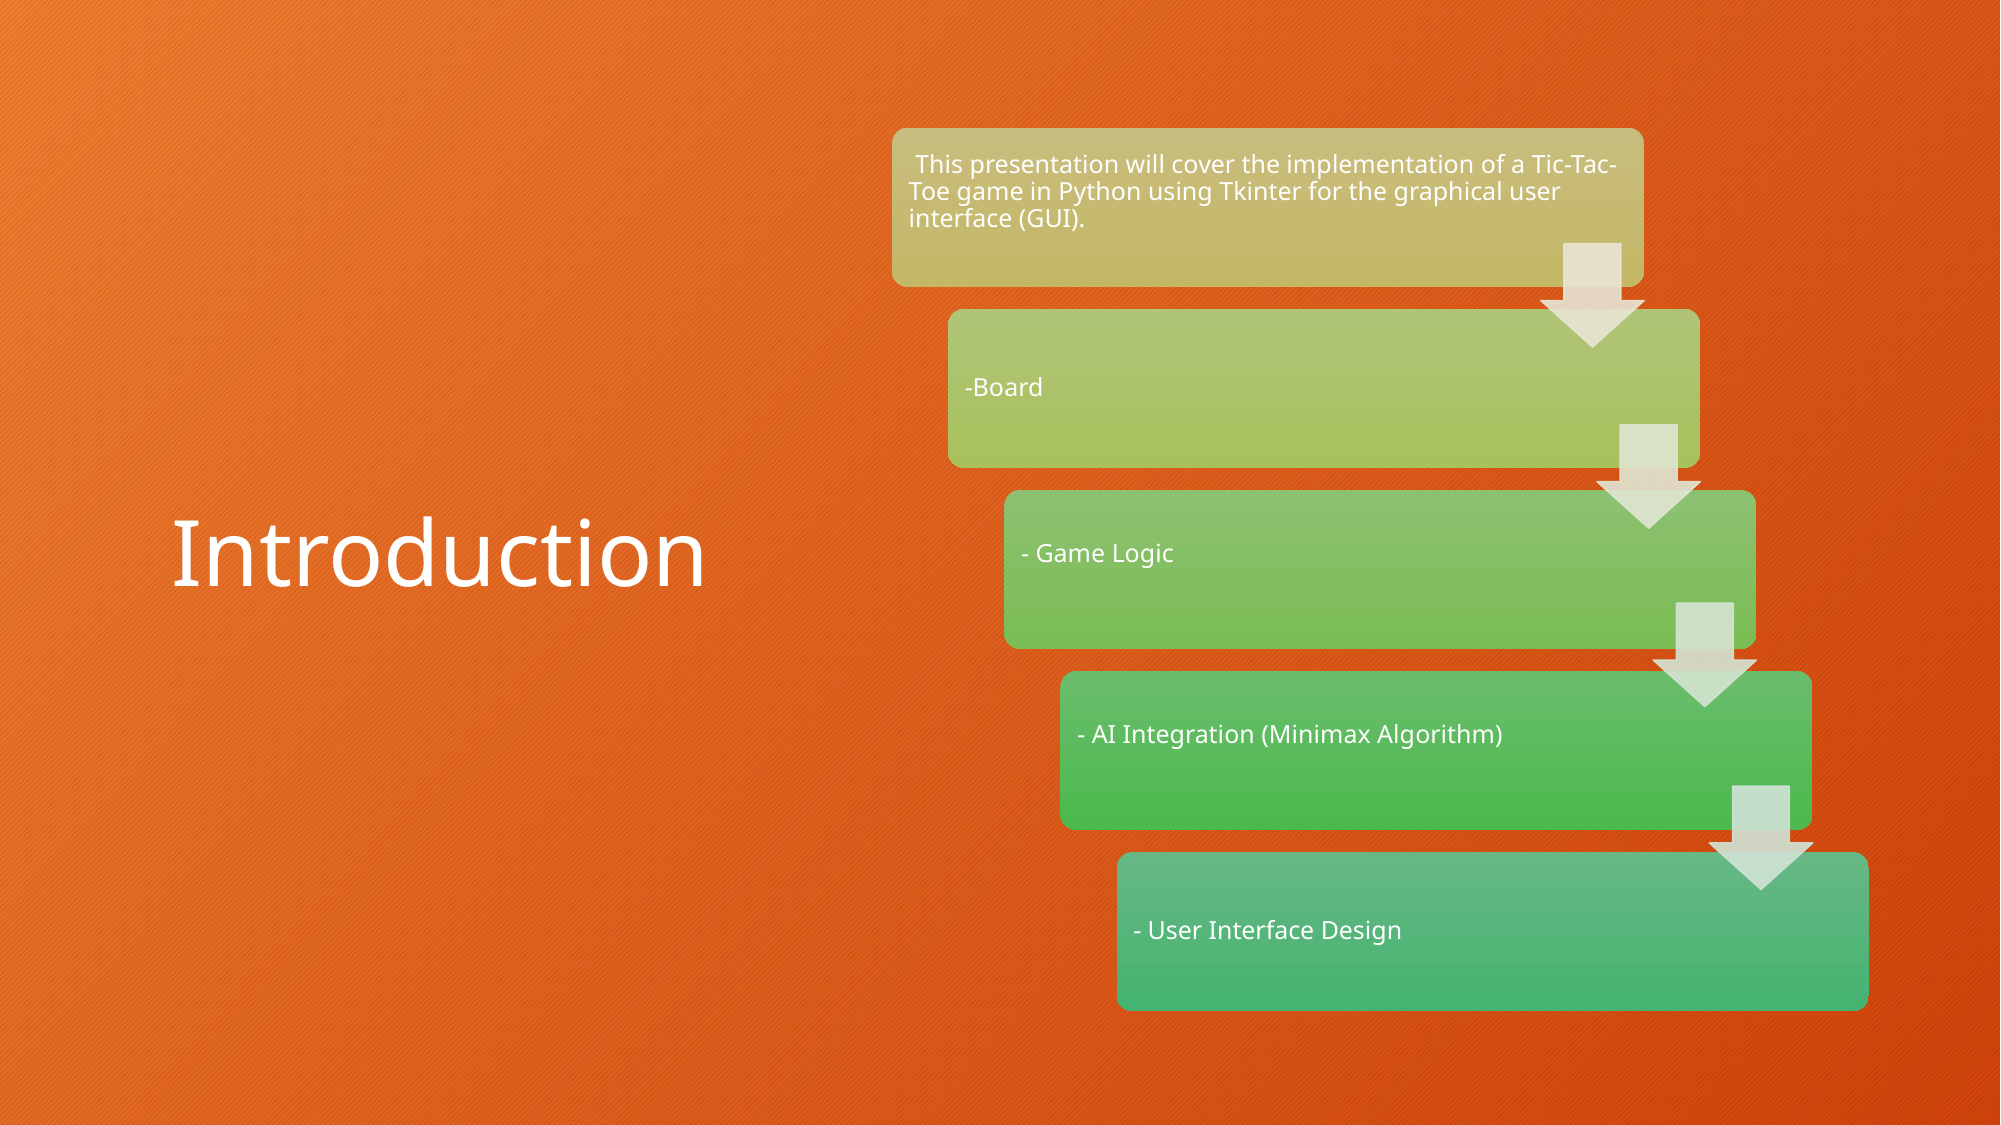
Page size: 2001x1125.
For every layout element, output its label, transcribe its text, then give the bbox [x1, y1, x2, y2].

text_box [891, 127, 1870, 1012]
title Introduction [111, 338, 725, 775]
